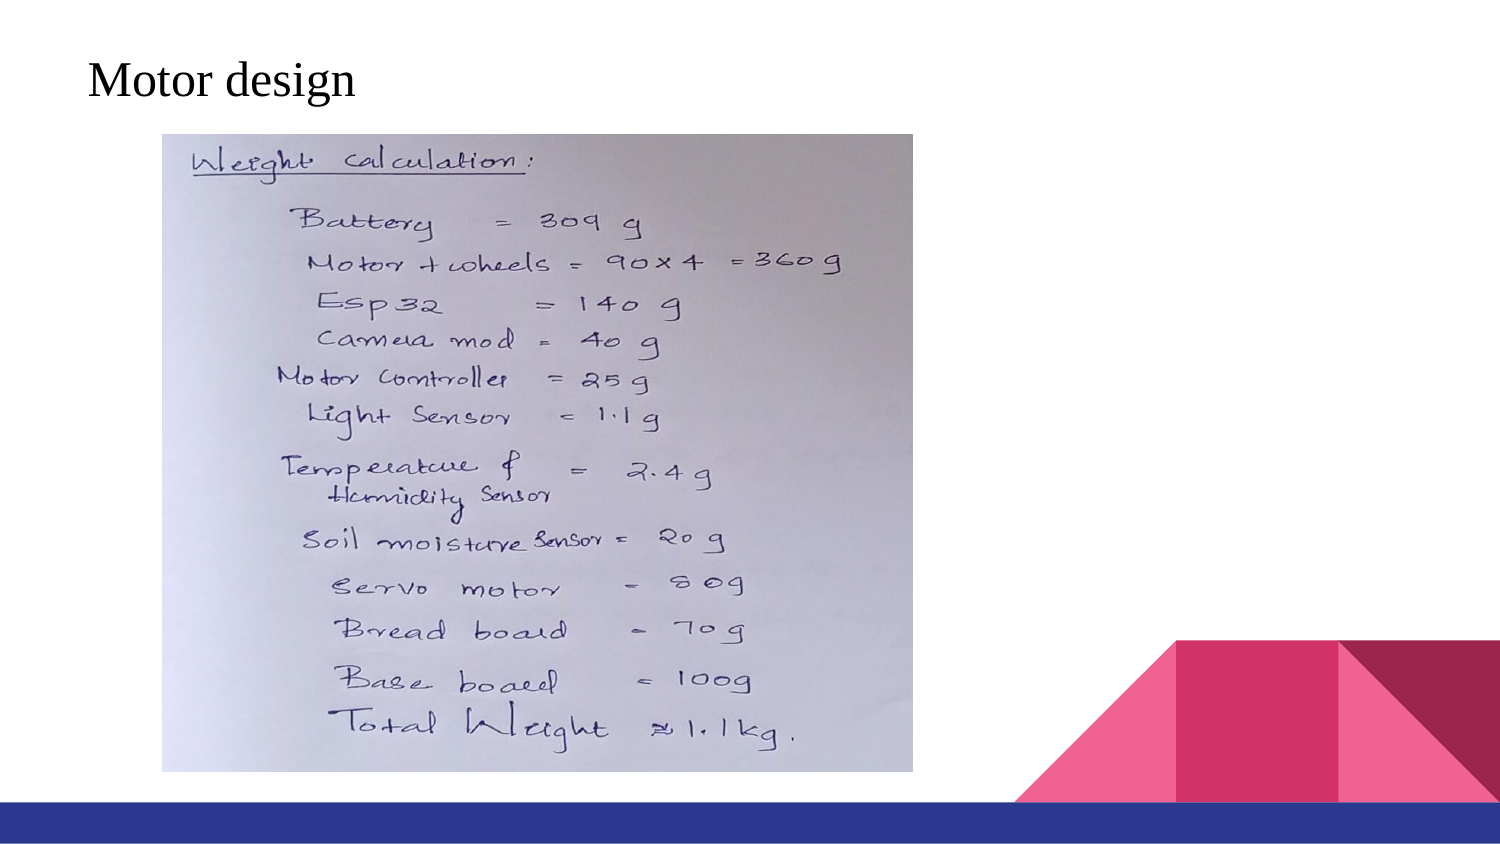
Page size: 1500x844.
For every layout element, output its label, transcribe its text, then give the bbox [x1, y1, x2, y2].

picture [162, 134, 913, 773]
list Motor design [87, 46, 1380, 108]
